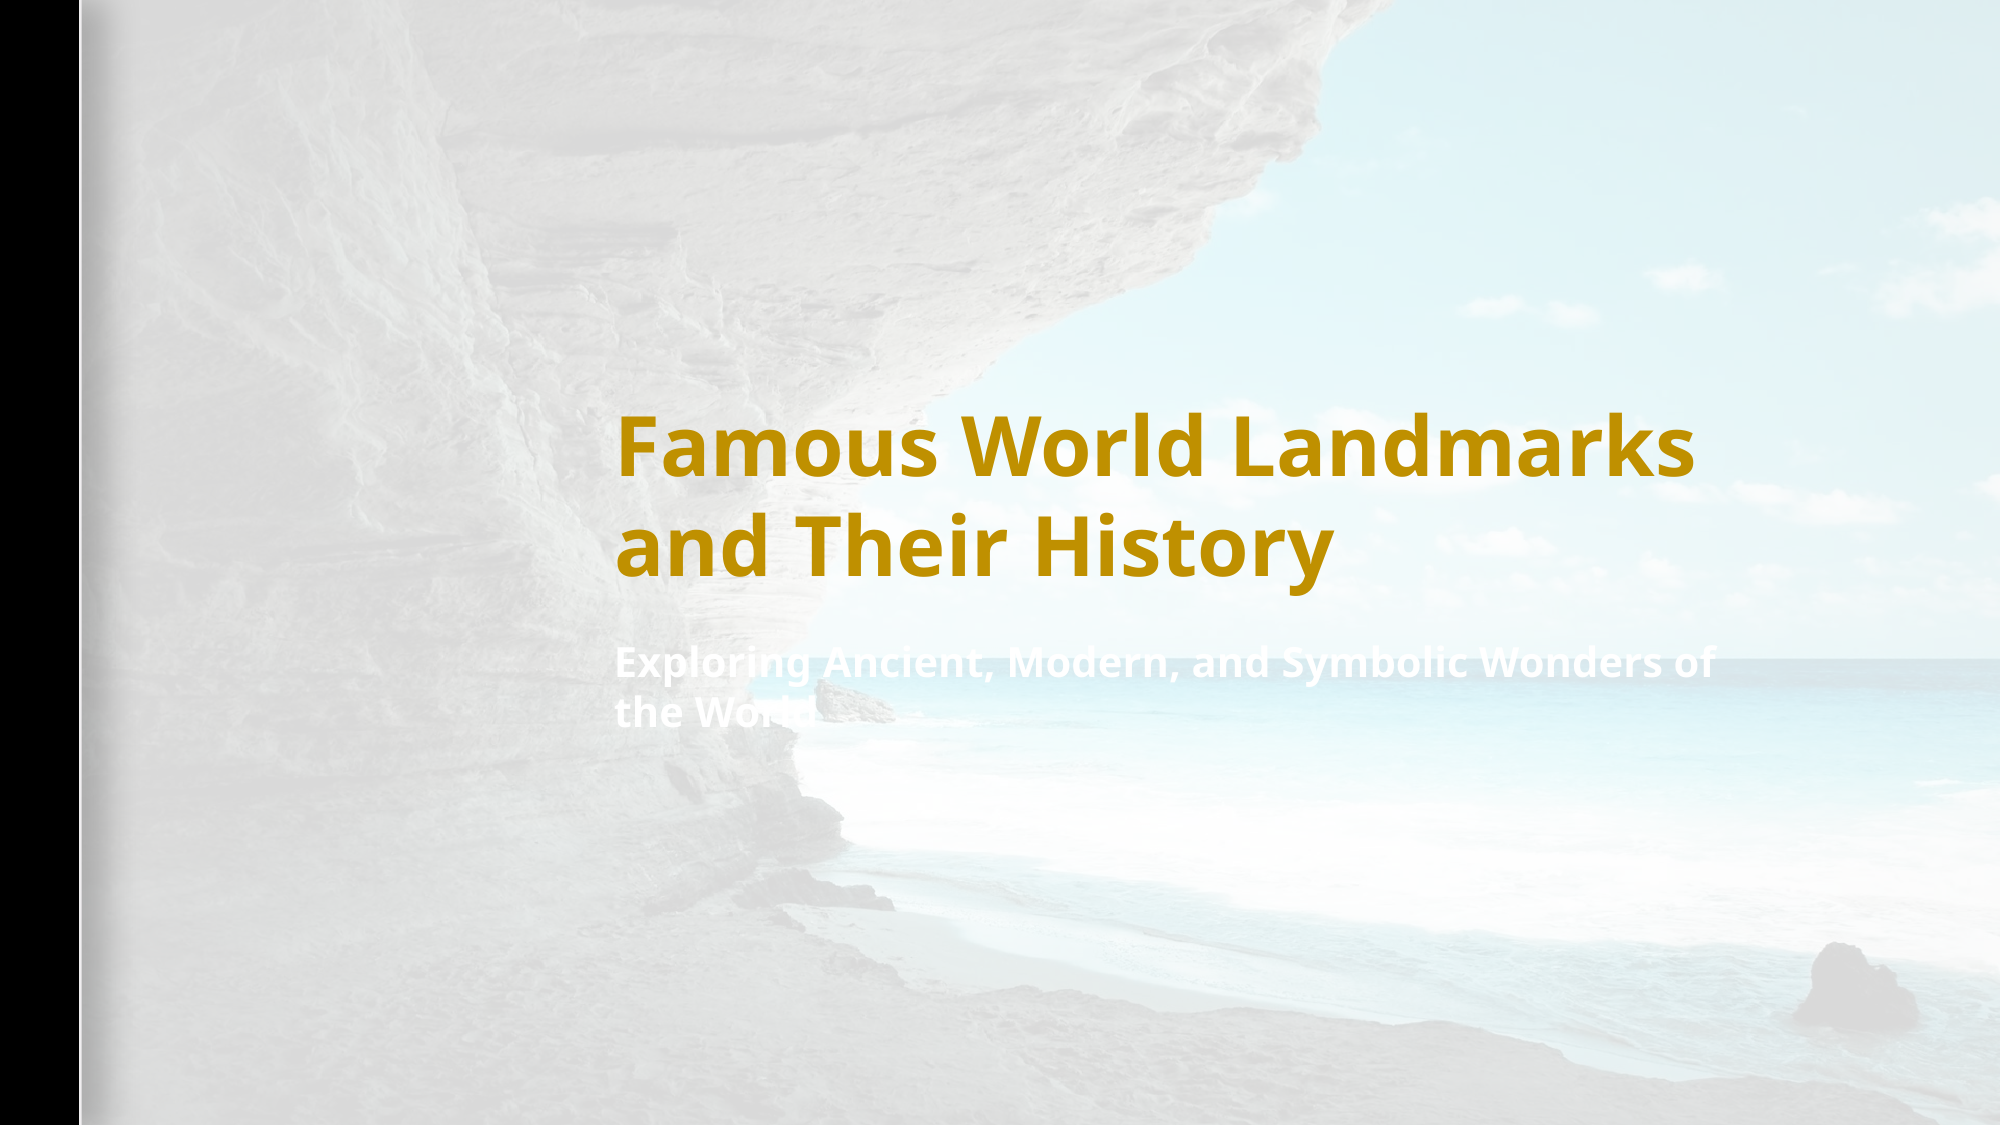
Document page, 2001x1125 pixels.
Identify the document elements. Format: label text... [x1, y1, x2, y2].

text_box Famous World Landmarks and Their History [599, 385, 1779, 601]
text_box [0, 0, 82, 1125]
text_box Exploring Ancient, Modern, and Symbolic Wonders of the World [599, 628, 1783, 744]
